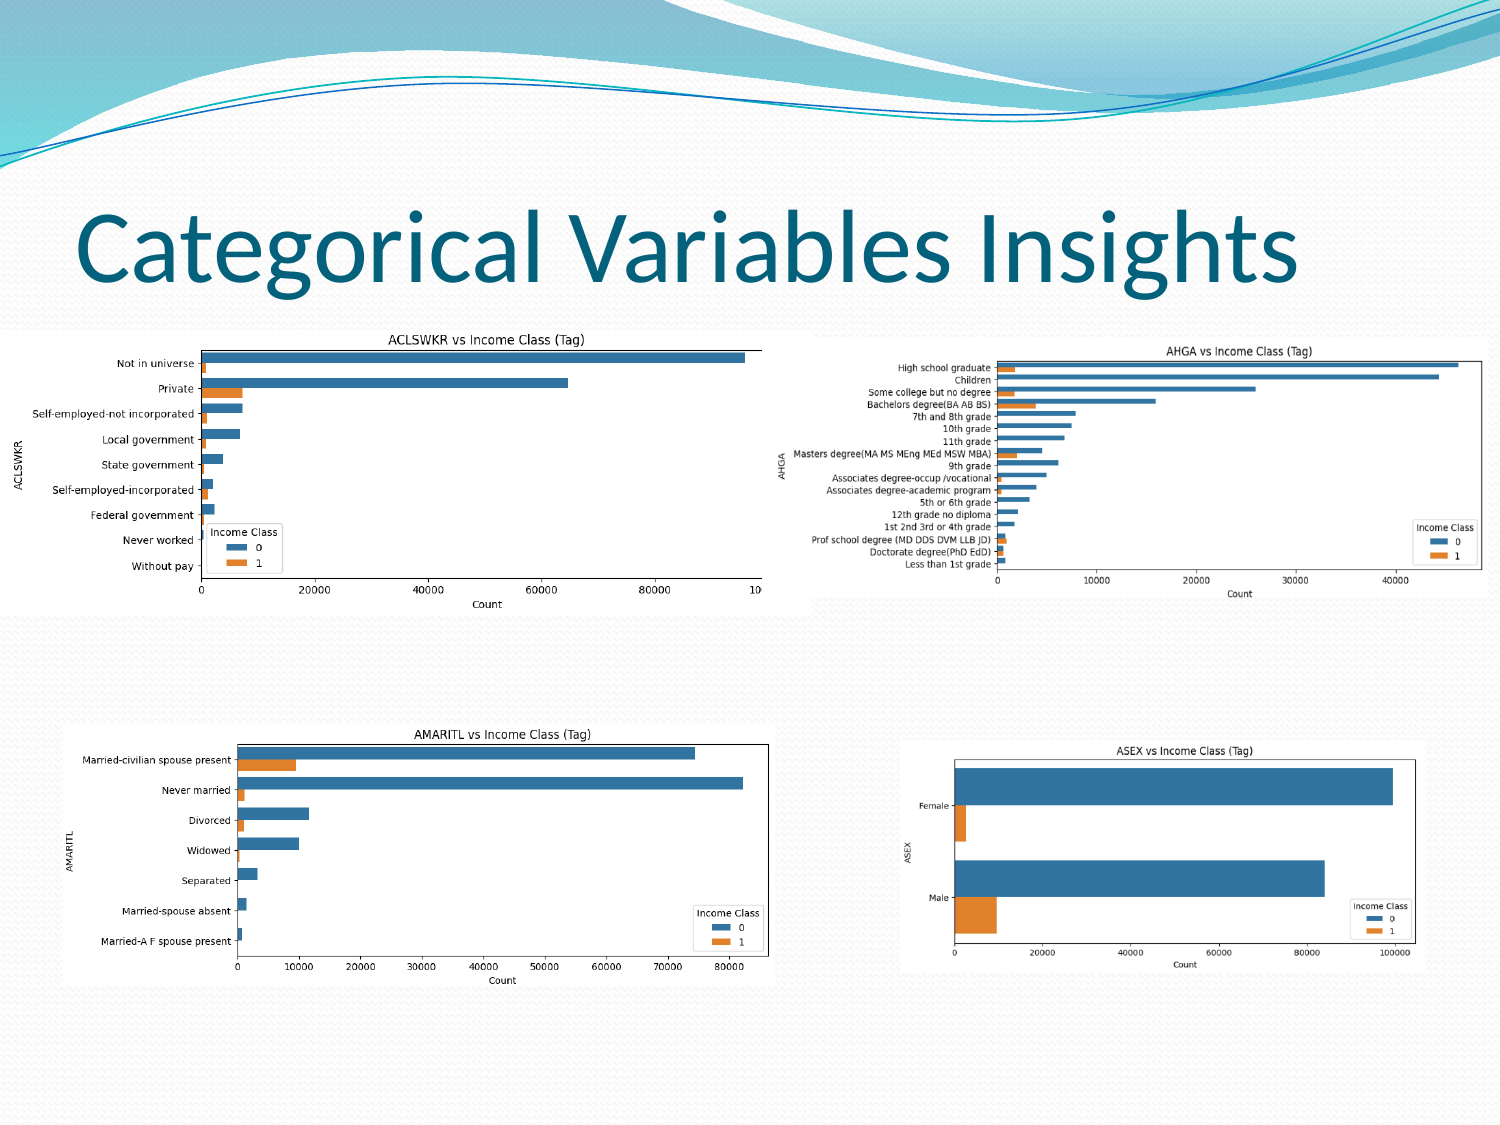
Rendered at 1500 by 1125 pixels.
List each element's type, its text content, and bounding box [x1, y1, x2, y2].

picture [899, 740, 1426, 972]
picture [62, 724, 776, 988]
title Categorical Variables Insights [75, 115, 1438, 303]
picture [0, 329, 1488, 616]
